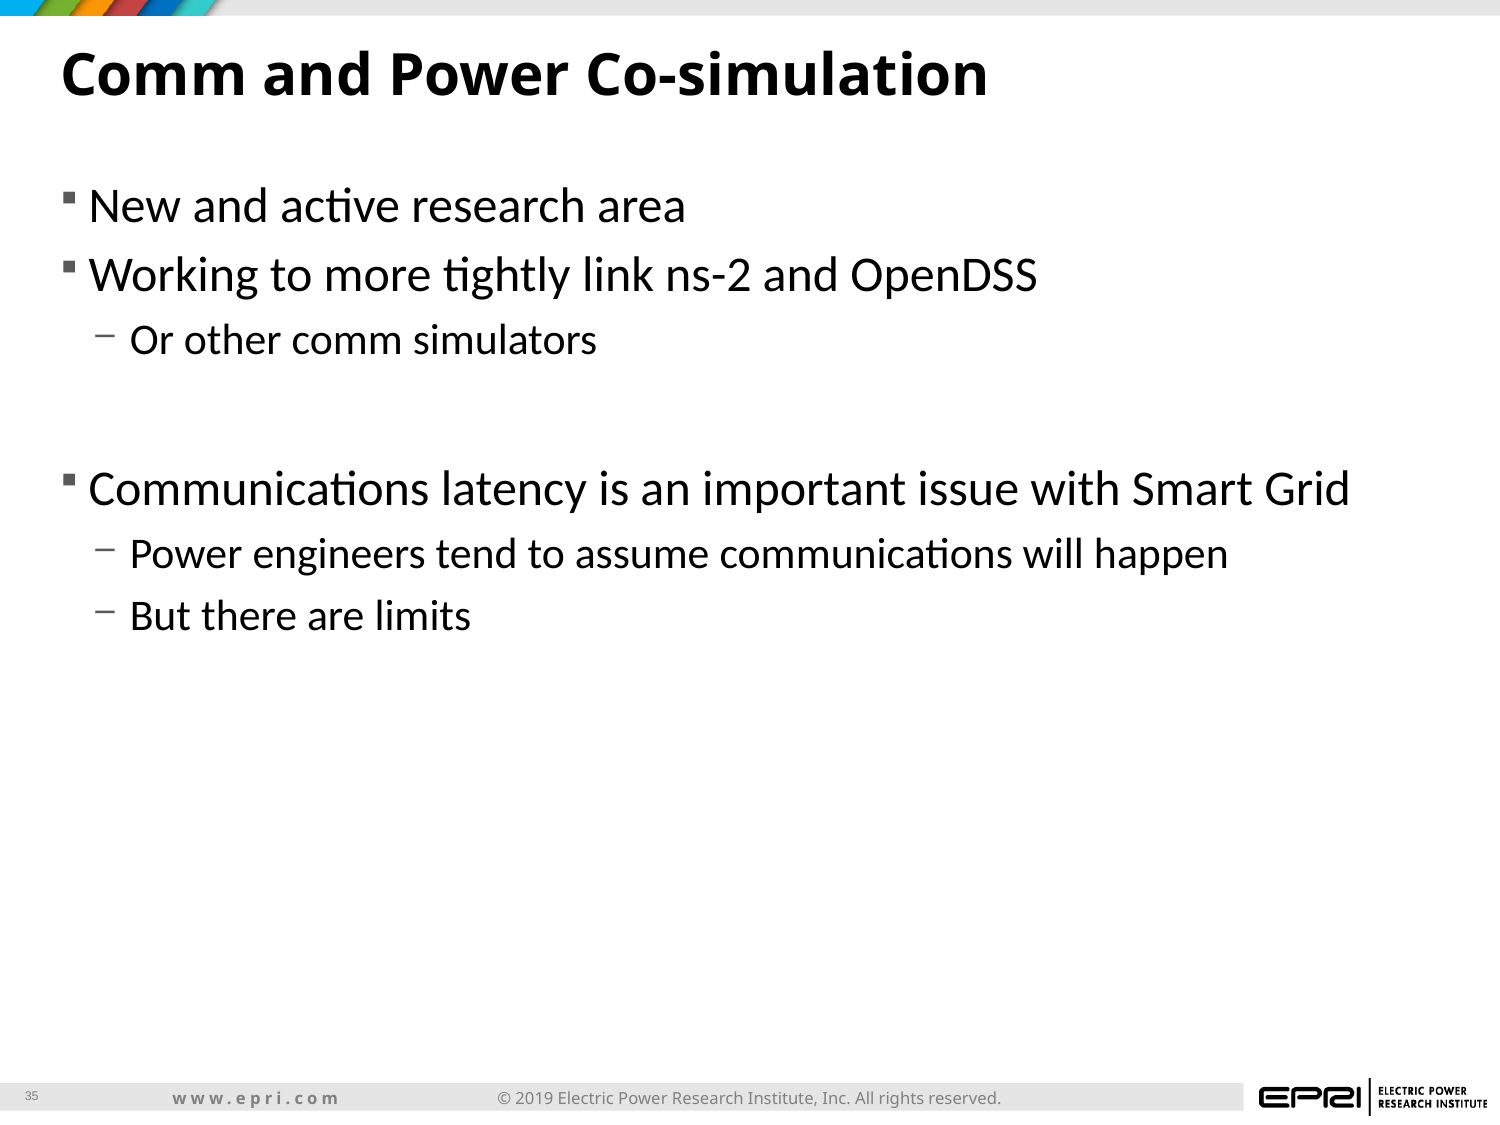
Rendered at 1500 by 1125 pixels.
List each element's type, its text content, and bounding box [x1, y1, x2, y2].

picture [34, 0, 268, 16]
title Comm and Power Co-simulation [44, 29, 1452, 151]
list New and active research area Working to more tightly link ns-2 and OpenDSS Or other comm simulators Communications latency is an important issue with Smart Grid Power engineers tend to assume communications will happen But there are limits [44, 164, 1456, 1066]
picture [1259, 1078, 1487, 1116]
